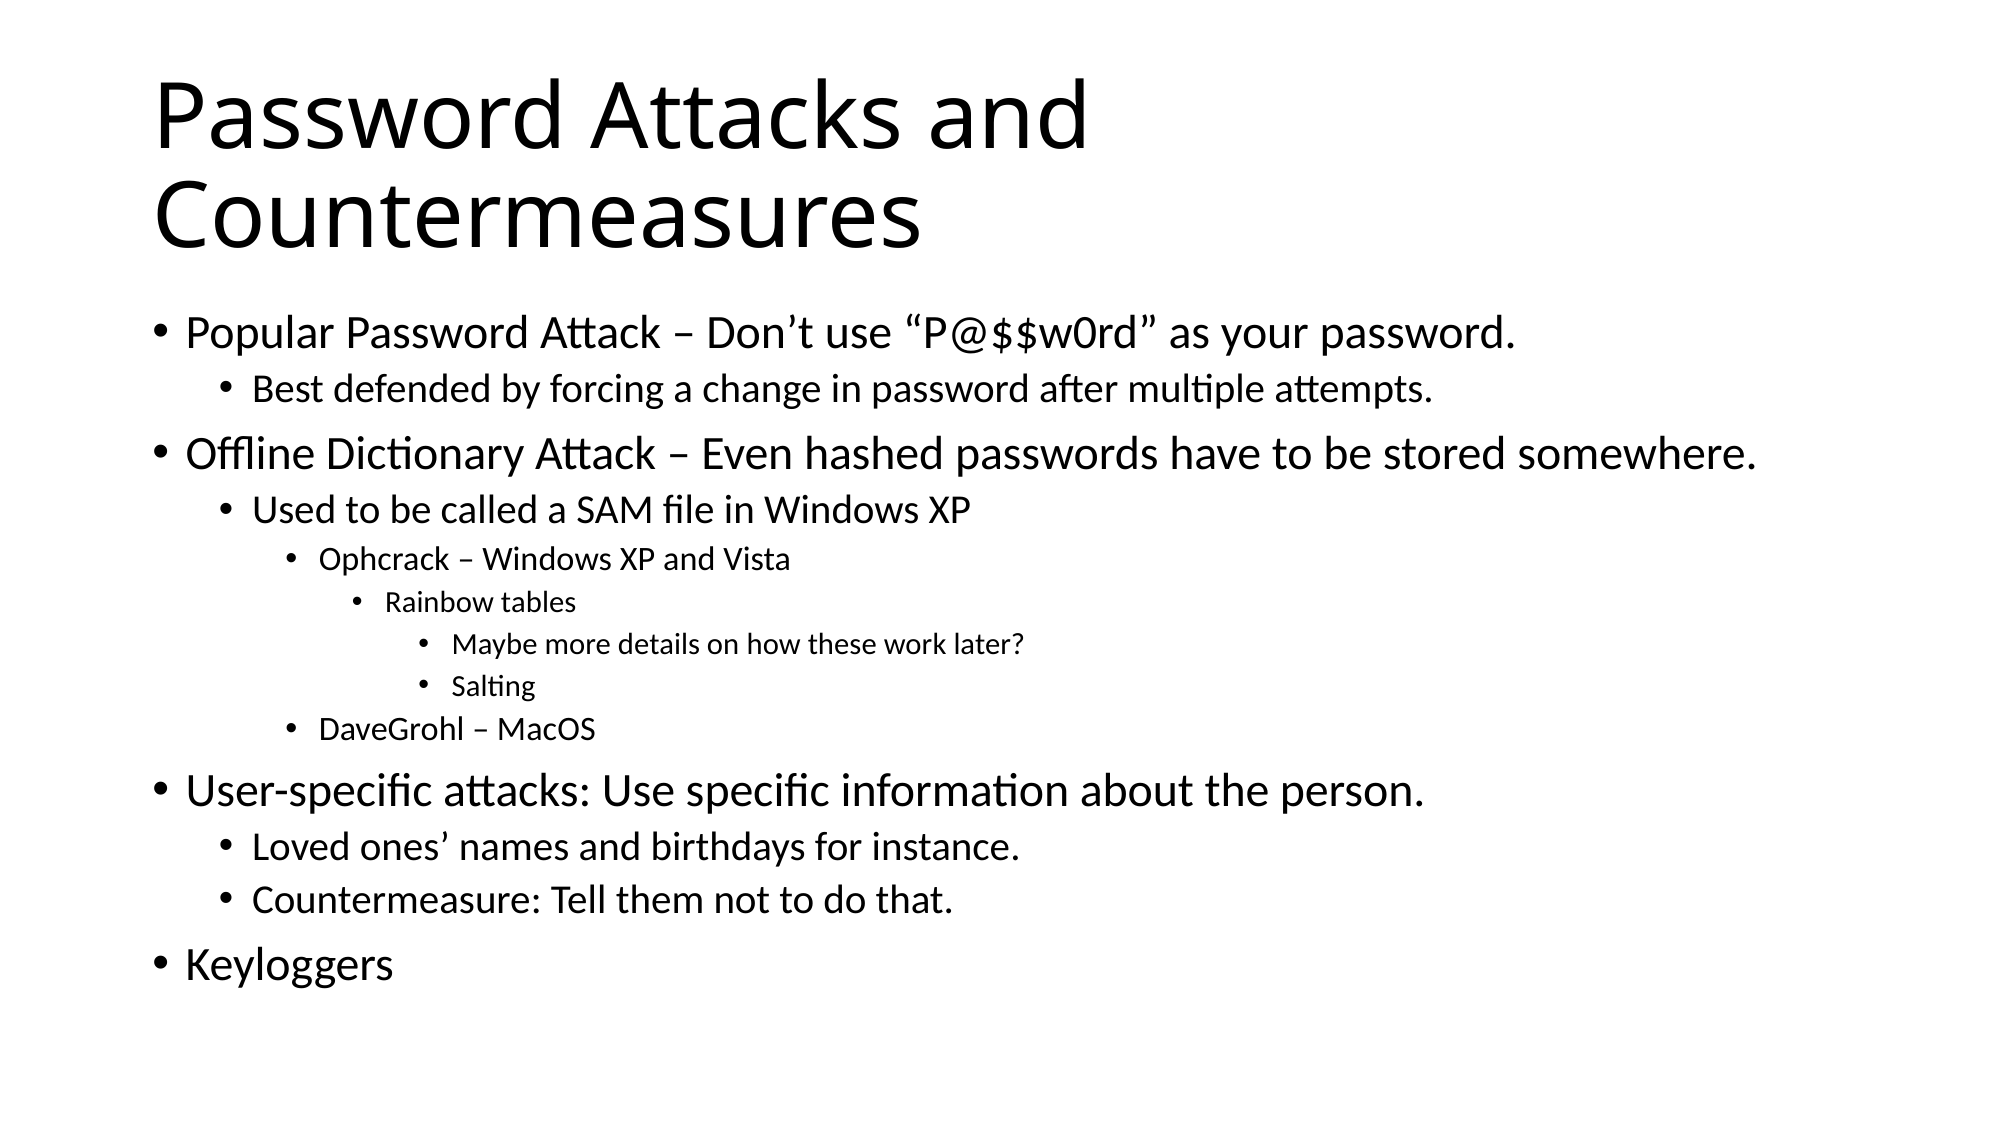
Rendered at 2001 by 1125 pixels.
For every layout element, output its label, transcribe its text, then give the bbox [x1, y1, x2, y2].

list Popular Password Attack – Don’t use “P@$$w0rd” as your password. Best defended by forcing a change in password after multiple attempts. Offline Dictionary Attack – Even hashed passwords have to be stored somewhere. Used to be called a SAM file in Windows XP Ophcrack – Windows XP and Vista Rainbow tables Maybe more details on how these work later? Salting DaveGrohl – MacOS User-specific attacks: Use specific information about the person. Loved ones’ names and birthdays for instance. Countermeasure: Tell them not to do that. Keyloggers [137, 299, 1863, 1014]
title Password Attacks and Countermeasures [137, 59, 1863, 278]
